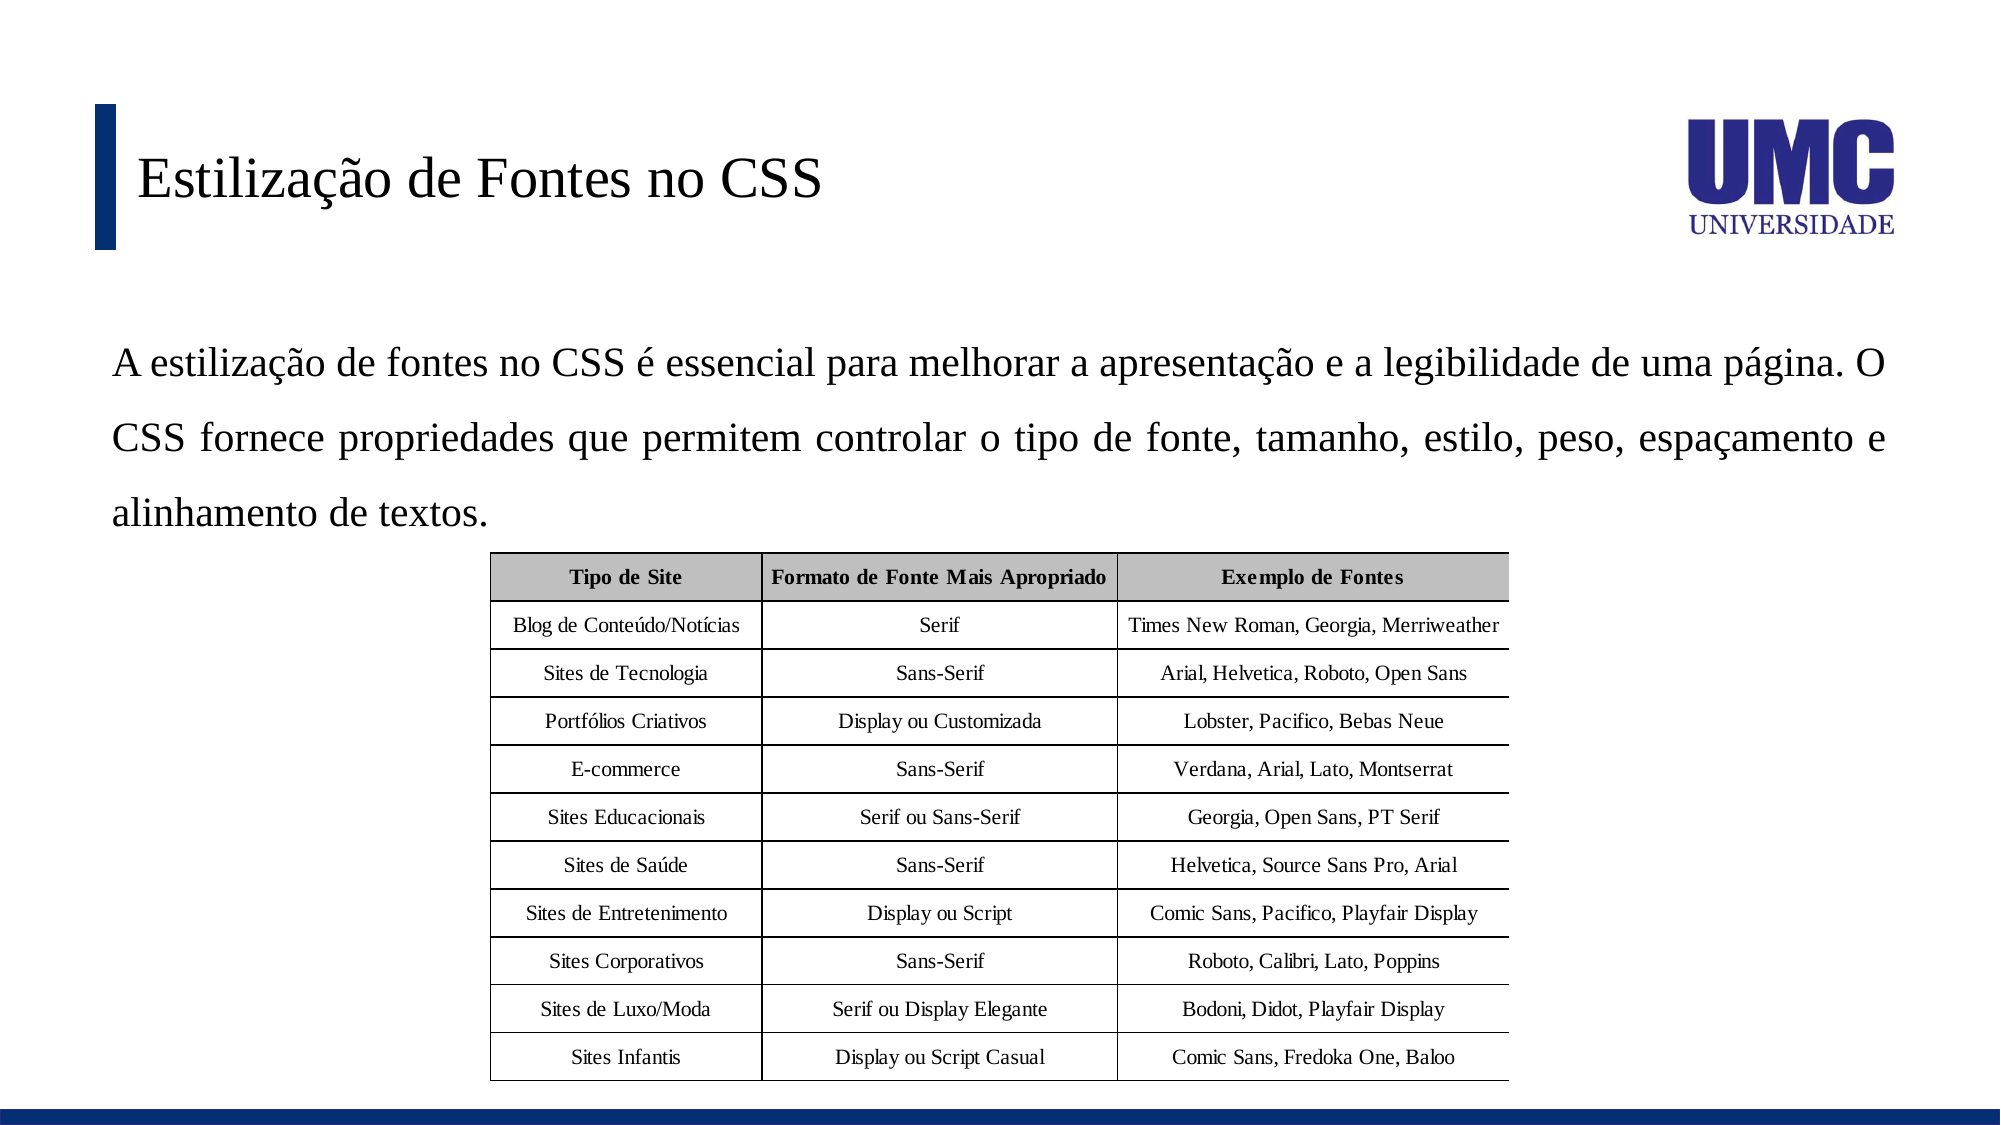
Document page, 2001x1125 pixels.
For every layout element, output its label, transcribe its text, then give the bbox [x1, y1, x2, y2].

list A estilização de fontes no CSS é essencial para melhorar a apresentação e a legibilidade de uma página. O CSS fornece propriedades que permitem controlar o tipo de fonte, tamanho, estilo, peso, espaçamento e alinhamento de textos. [97, 302, 1903, 1017]
picture [95, 104, 116, 250]
picture [1, 1110, 1999, 1124]
picture [1686, 117, 1896, 237]
title Estilização de Fontes no CSS [122, 140, 1667, 214]
picture [489, 552, 1511, 1082]
